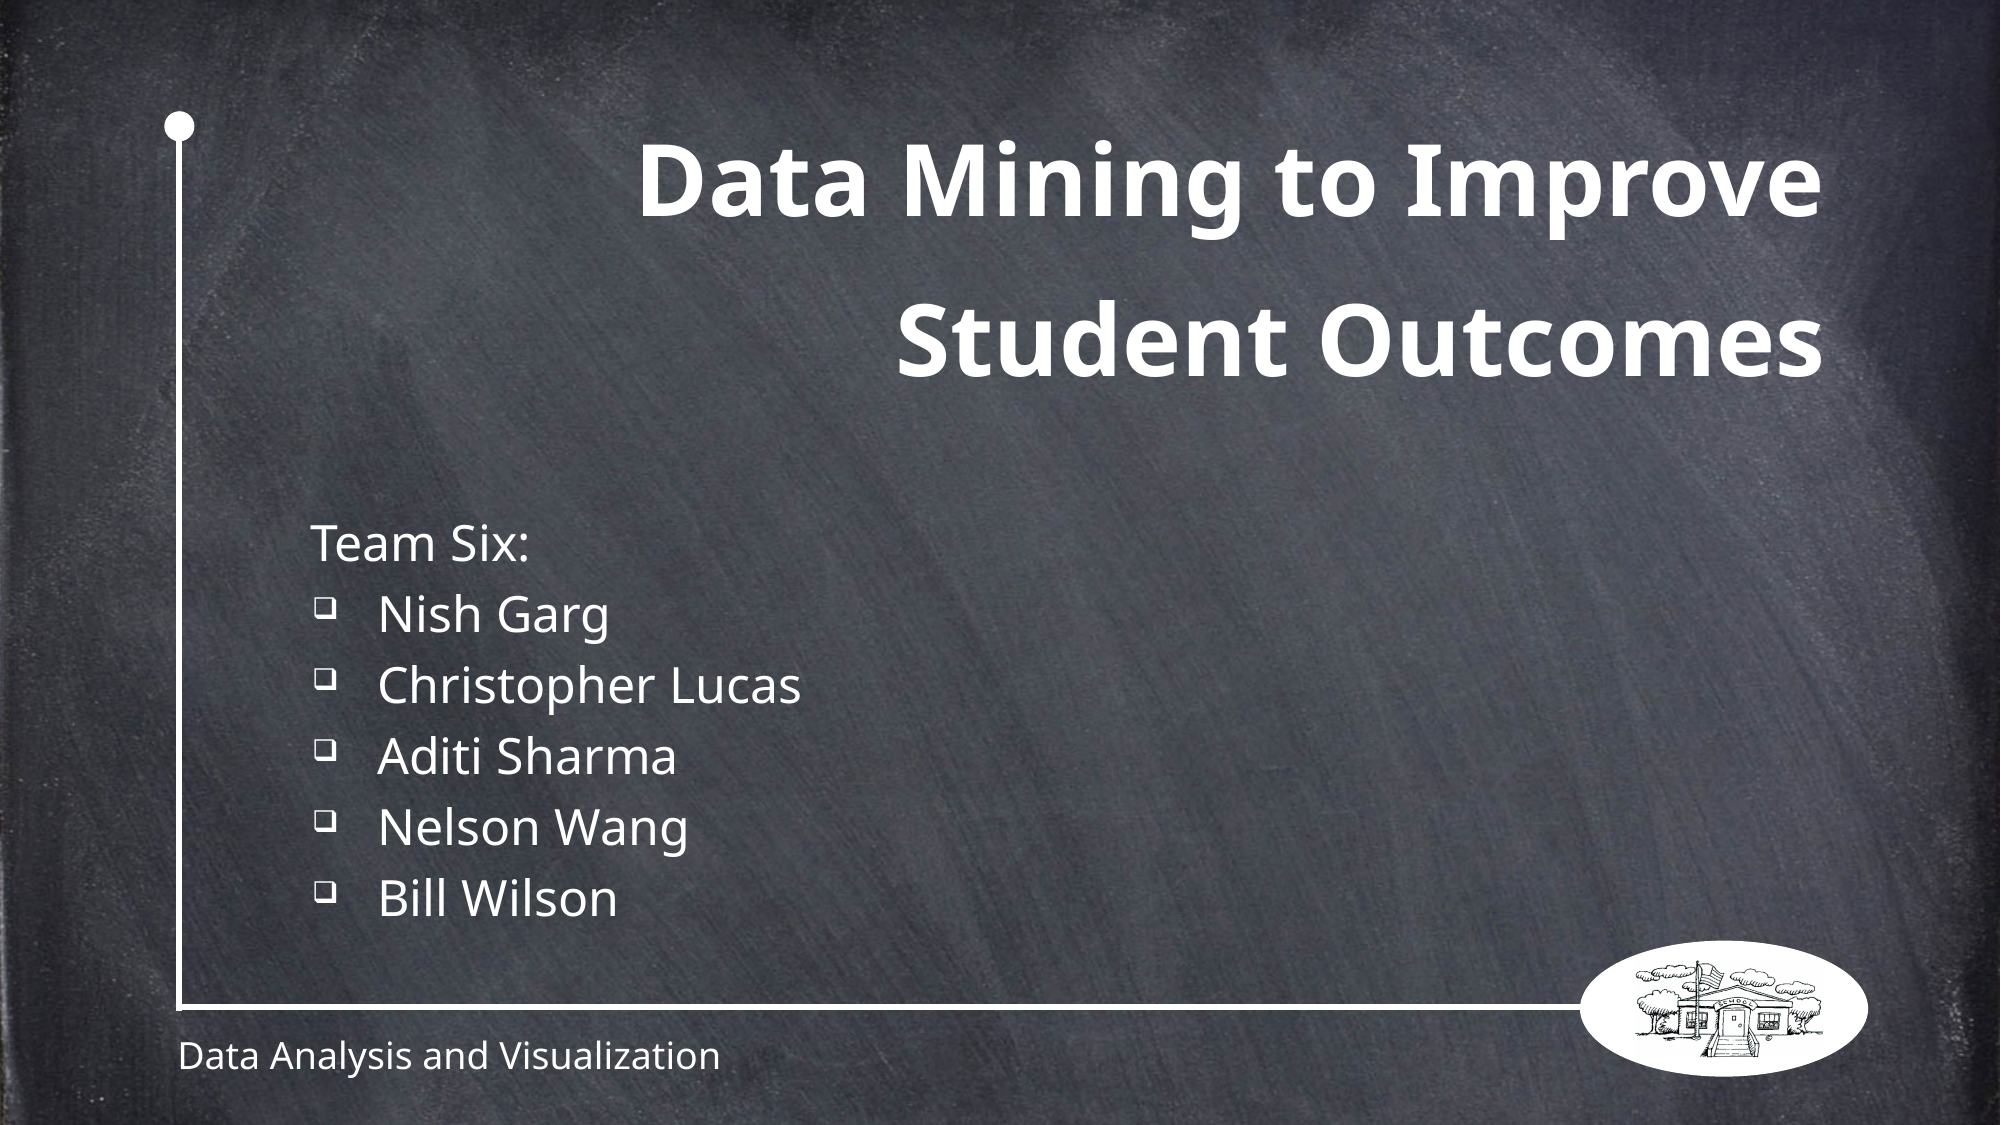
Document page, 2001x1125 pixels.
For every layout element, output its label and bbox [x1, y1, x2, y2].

picture [0, 0, 2000, 1125]
text_box [1579, 940, 1869, 1077]
